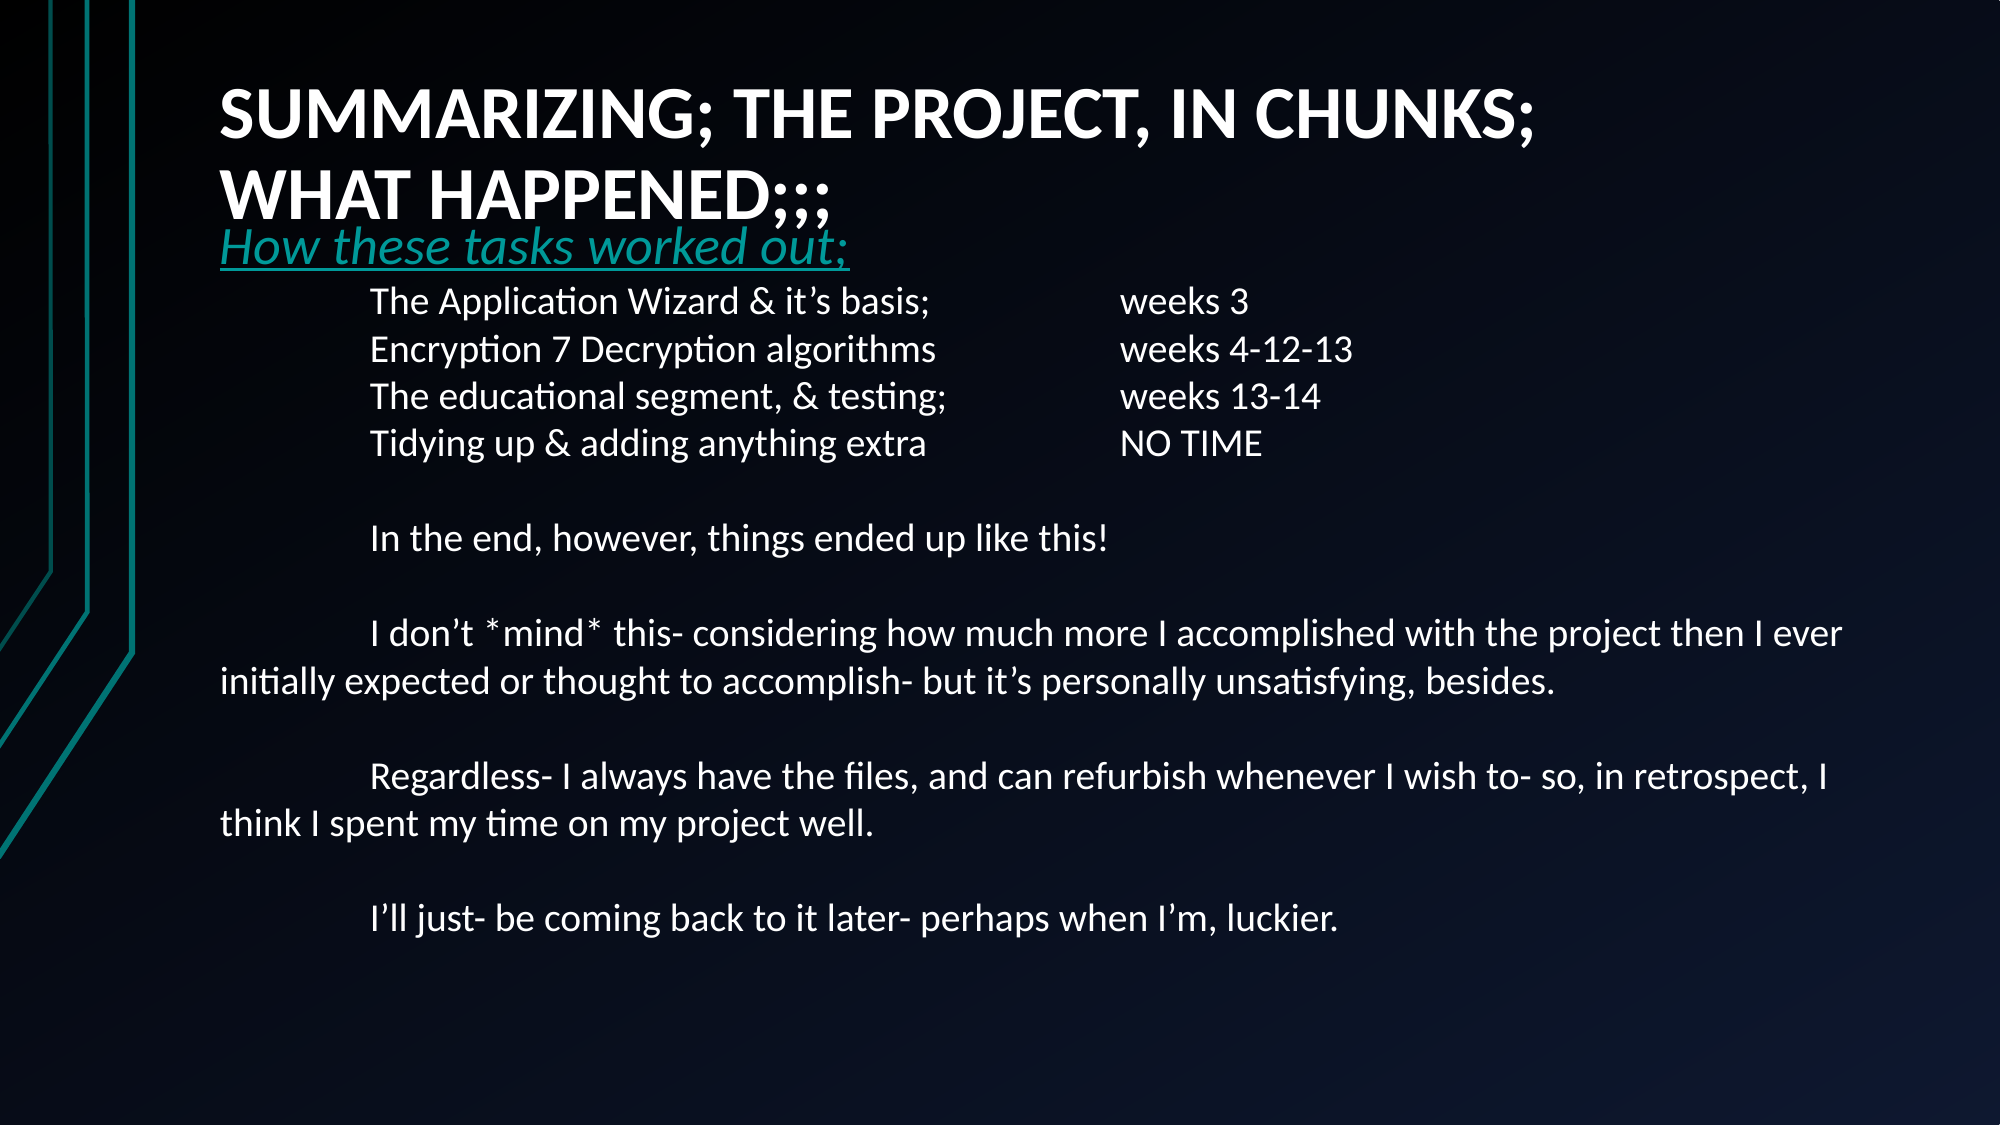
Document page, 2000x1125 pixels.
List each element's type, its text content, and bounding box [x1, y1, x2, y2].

title SUMMARIZING; THE PROJECT, IN CHUNKS; WHAT HAPPENED;;; [199, 45, 1900, 200]
list How these tasks worked out; The Application Wizard & it’s basis; weeks 3 Encryption 7 Decryption algorithms weeks 4-12-13 The educational segment, & testing; weeks 13-14 Tidying up & adding anything extra NO TIME In the end, however, things ended up like this! I don’t *mind* this- considering how much more I accomplished with the project then I ever initially expected or thought to accomplish- but it’s personally unsatisfying, besides. Regardless- I always have the files, and can refurbish whenever I wish to- so, in retrospect, I think I spent my time on my project well. I’ll just- be coming back to it later- perhaps when I’m, luckier. [199, 200, 1900, 1013]
